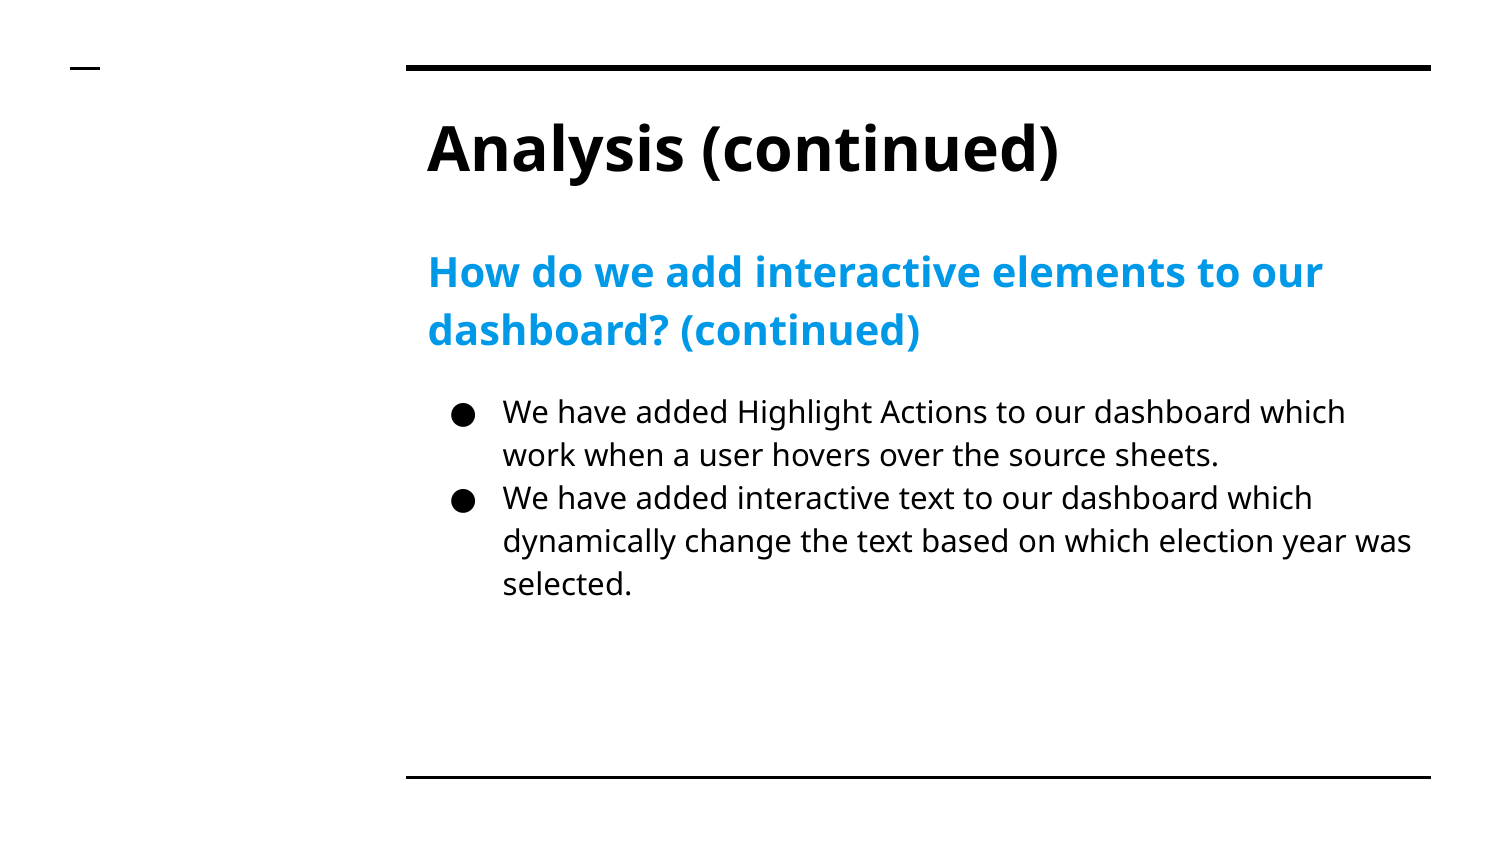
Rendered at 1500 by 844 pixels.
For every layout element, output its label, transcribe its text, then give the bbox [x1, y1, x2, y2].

list How do we add interactive elements to our dashboard? (continued) We have added Highlight Actions to our dashboard which work when a user hovers over the source sheets. We have added interactive text to our dashboard which dynamically change the text based on which election year was selected. [412, 223, 1431, 756]
title Analysis (continued) [412, 94, 1431, 199]
